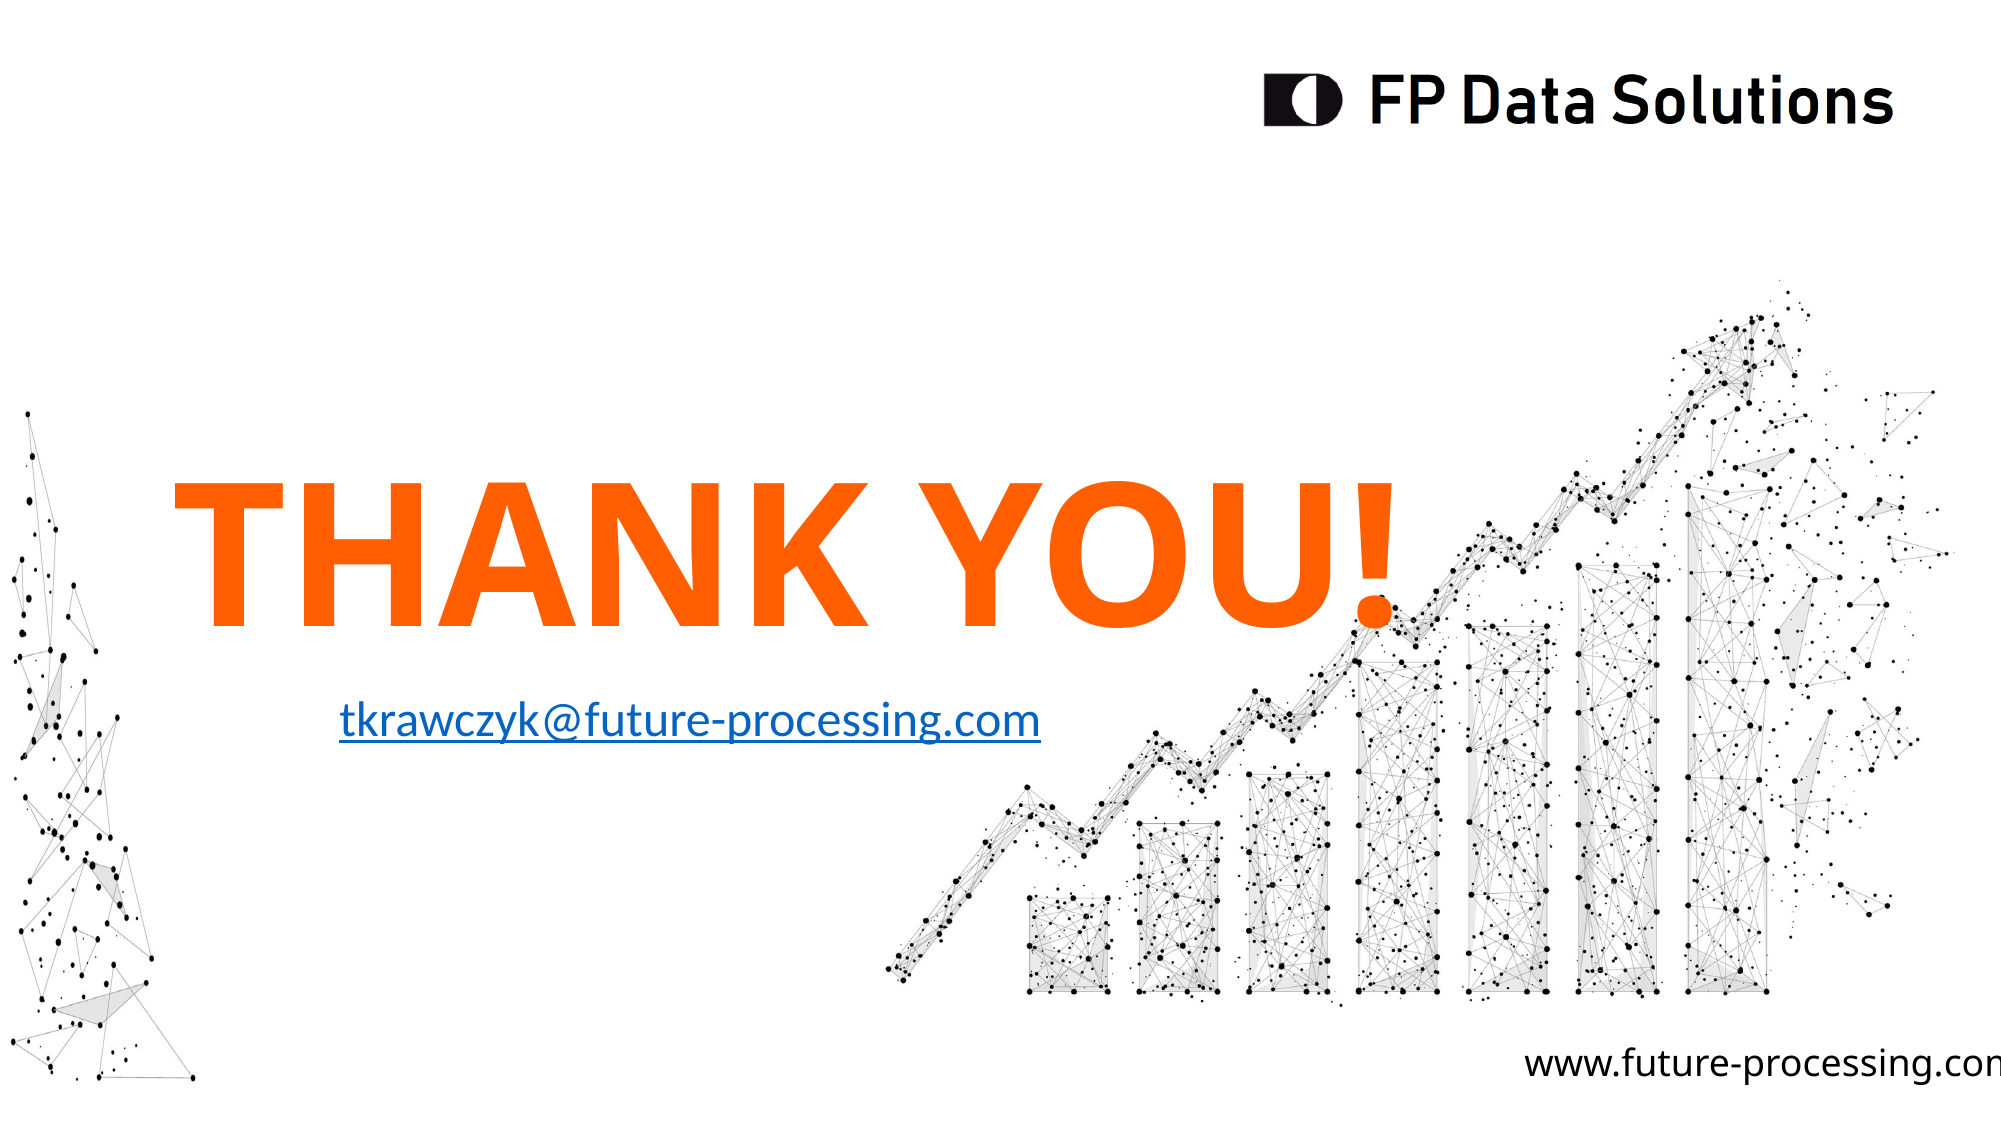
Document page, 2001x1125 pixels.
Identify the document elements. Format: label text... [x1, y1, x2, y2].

text_box tkrawczyk@future-processing.com [324, 679, 1057, 754]
picture [1257, 64, 1898, 133]
picture [876, 270, 1966, 1008]
text_box THANK YOU! [156, 445, 1420, 677]
picture [0, 398, 205, 1093]
